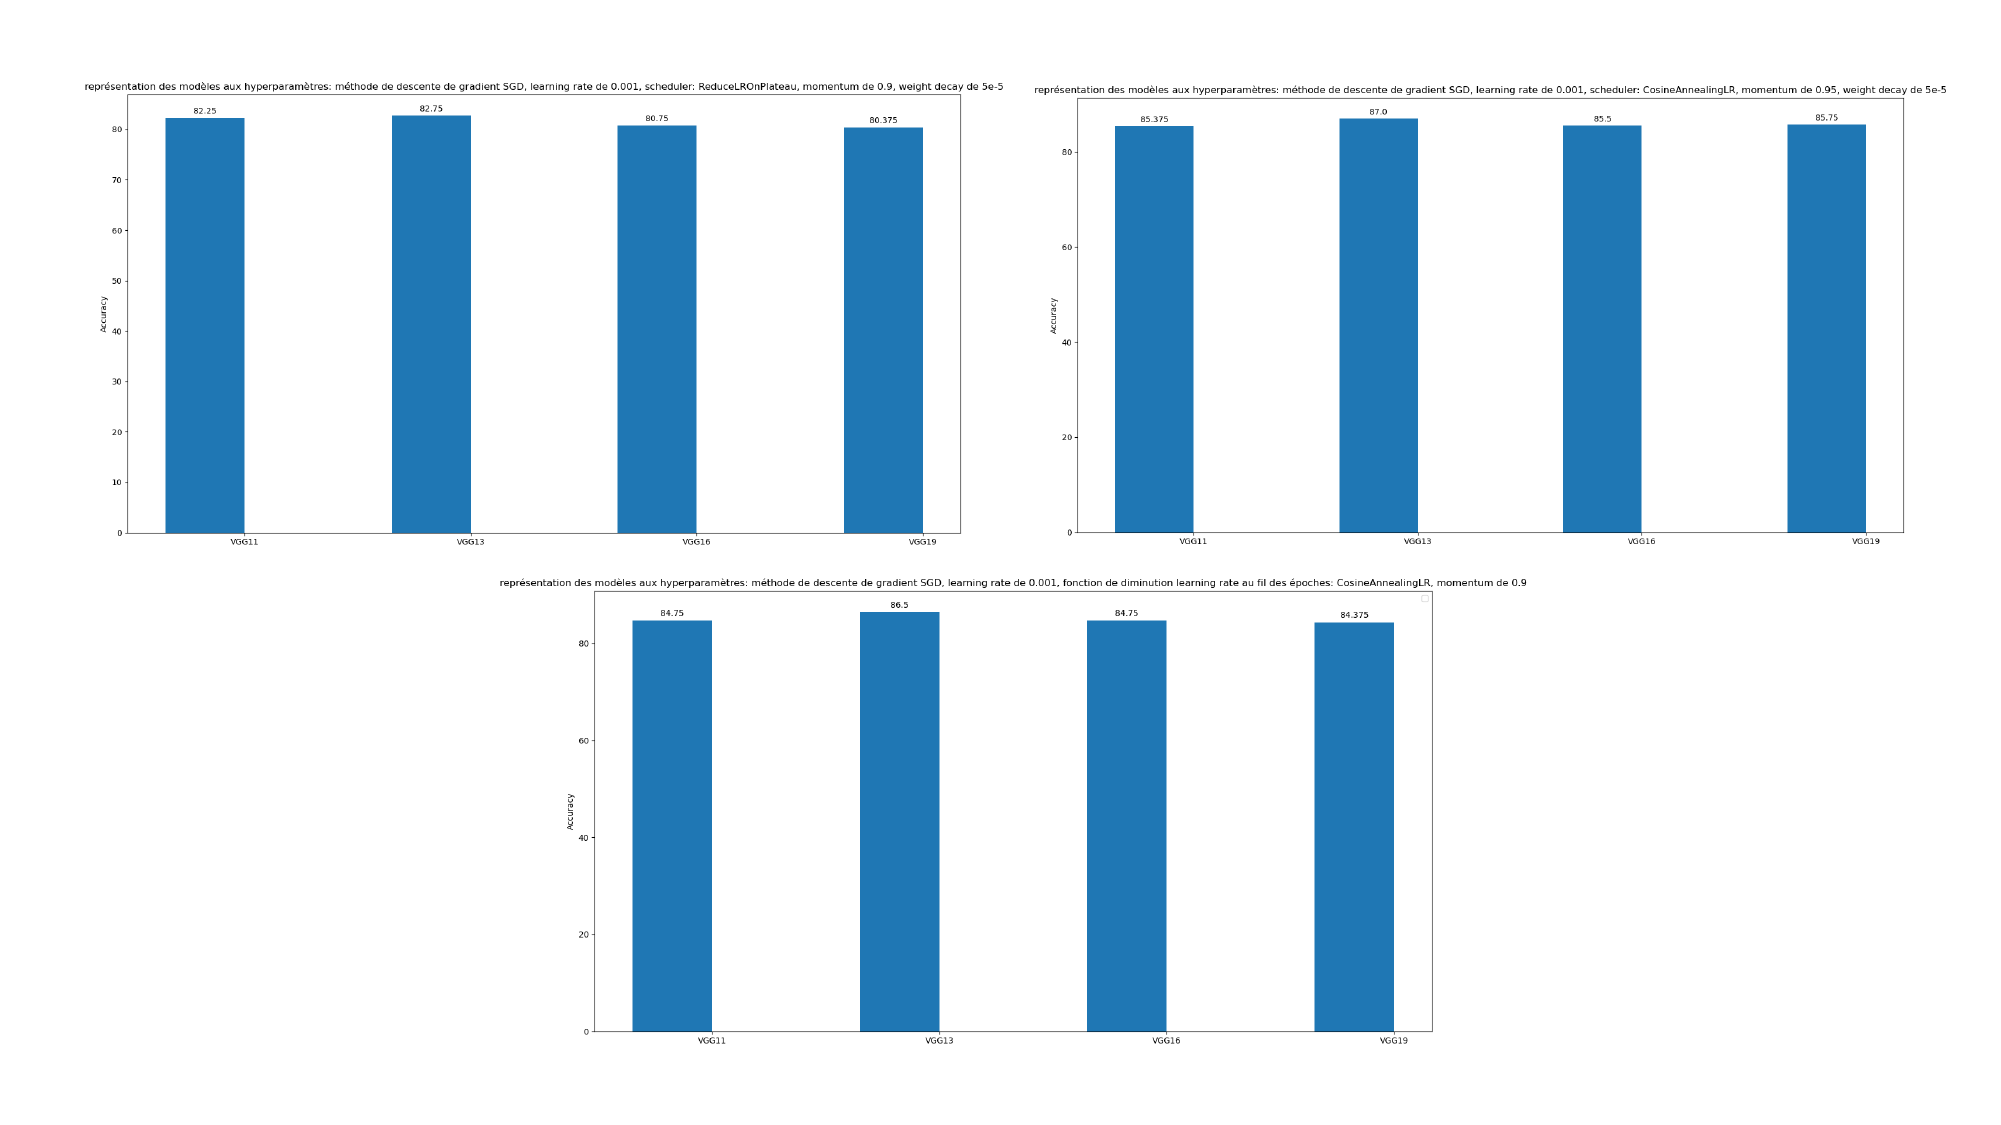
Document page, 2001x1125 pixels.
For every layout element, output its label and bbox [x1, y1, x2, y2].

picture [1028, 79, 1950, 549]
picture [490, 571, 1541, 1048]
picture [78, 72, 1008, 555]
